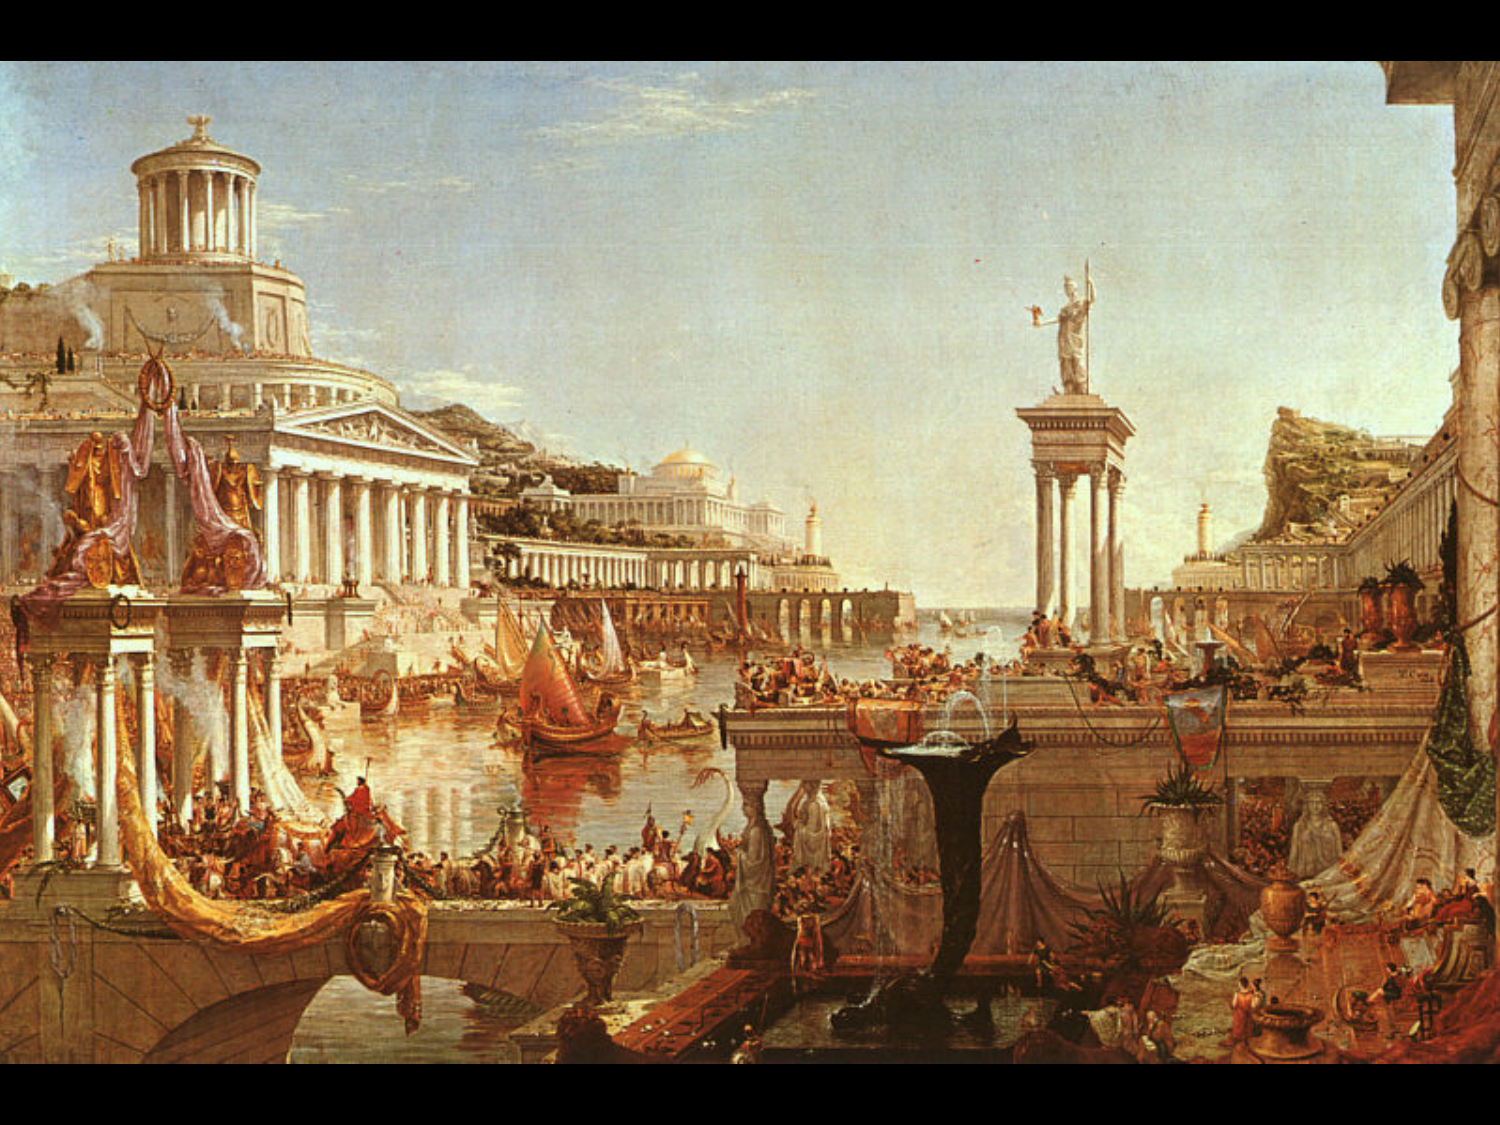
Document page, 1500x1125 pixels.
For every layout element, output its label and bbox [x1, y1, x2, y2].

picture [0, 60, 1500, 1065]
